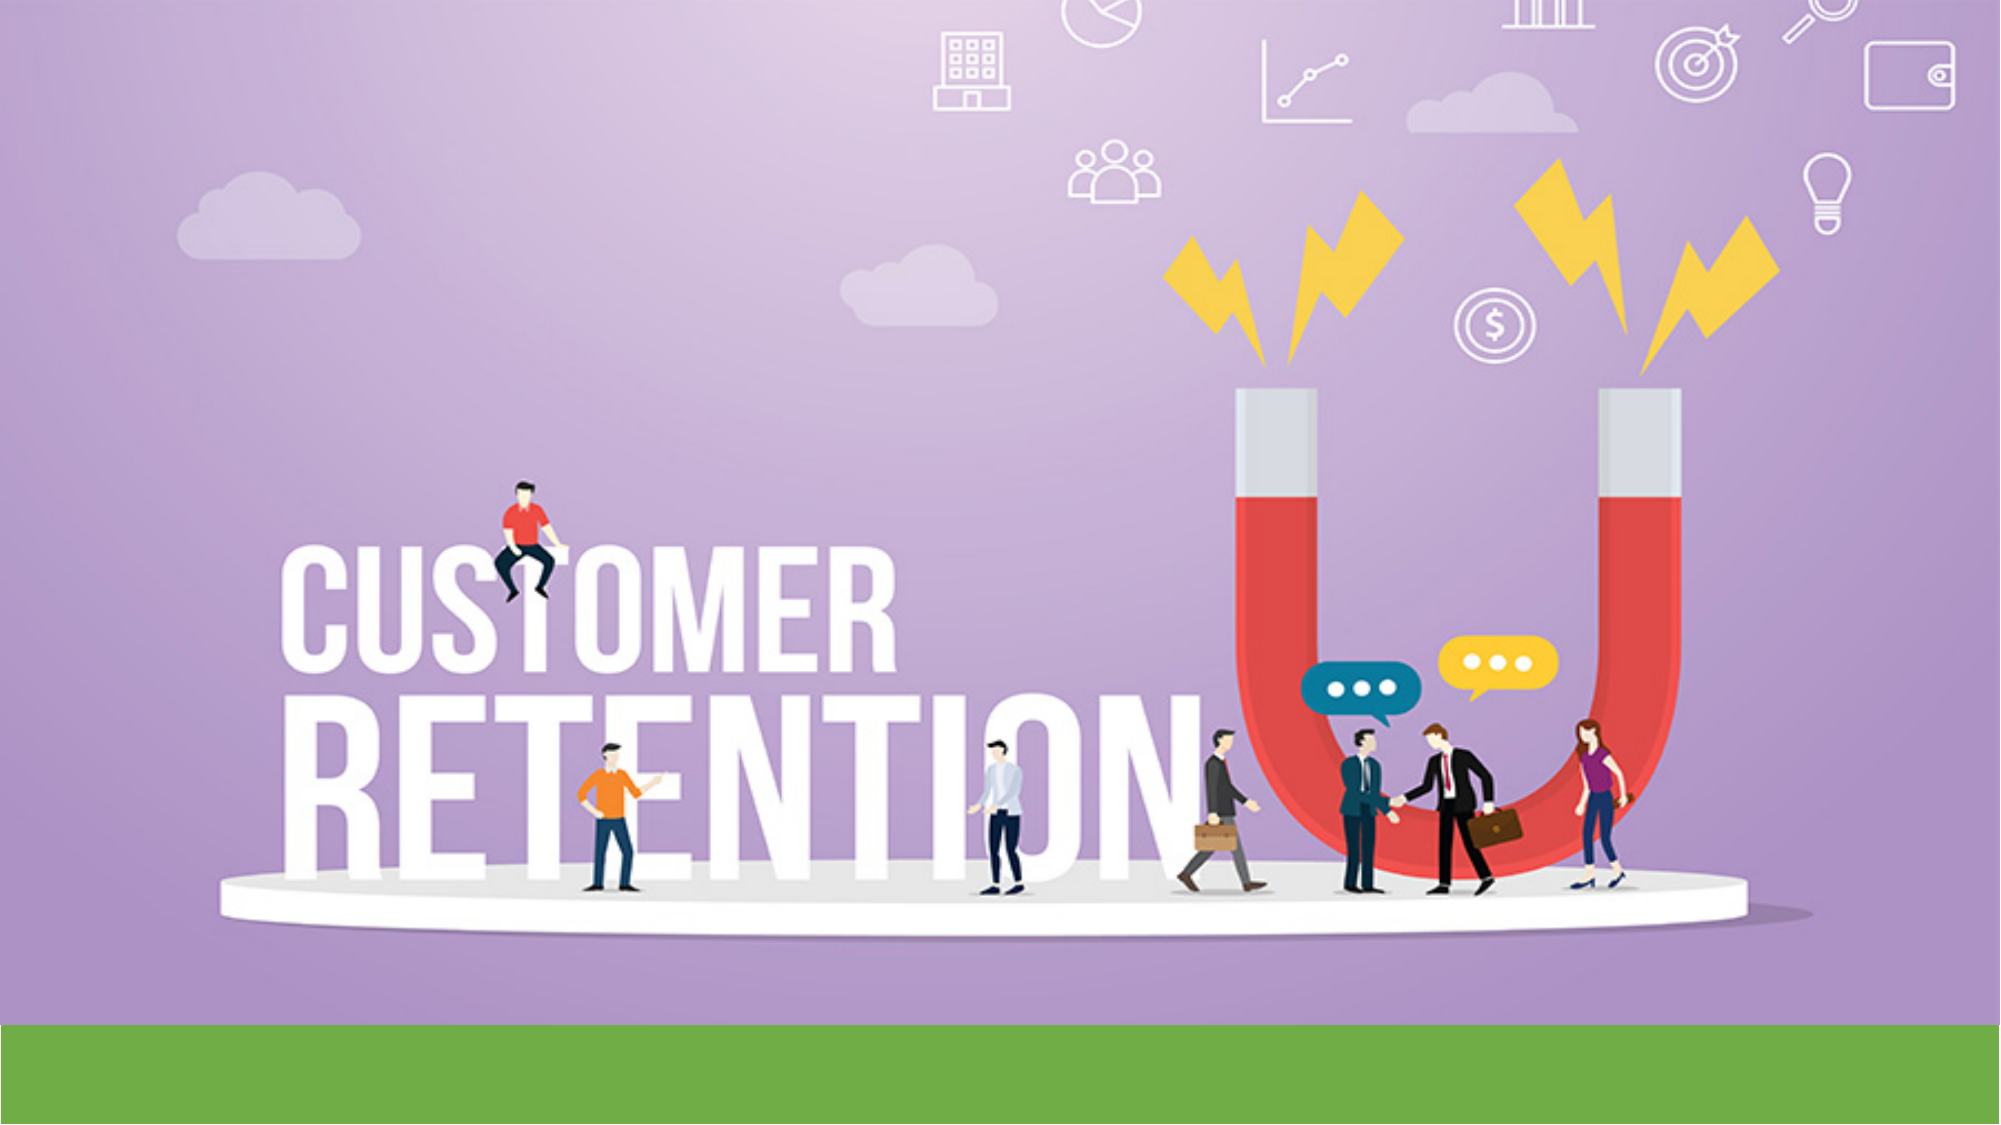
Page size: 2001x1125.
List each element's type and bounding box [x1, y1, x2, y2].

text_box [0, 1025, 2000, 1125]
picture [0, 0, 2000, 1025]
